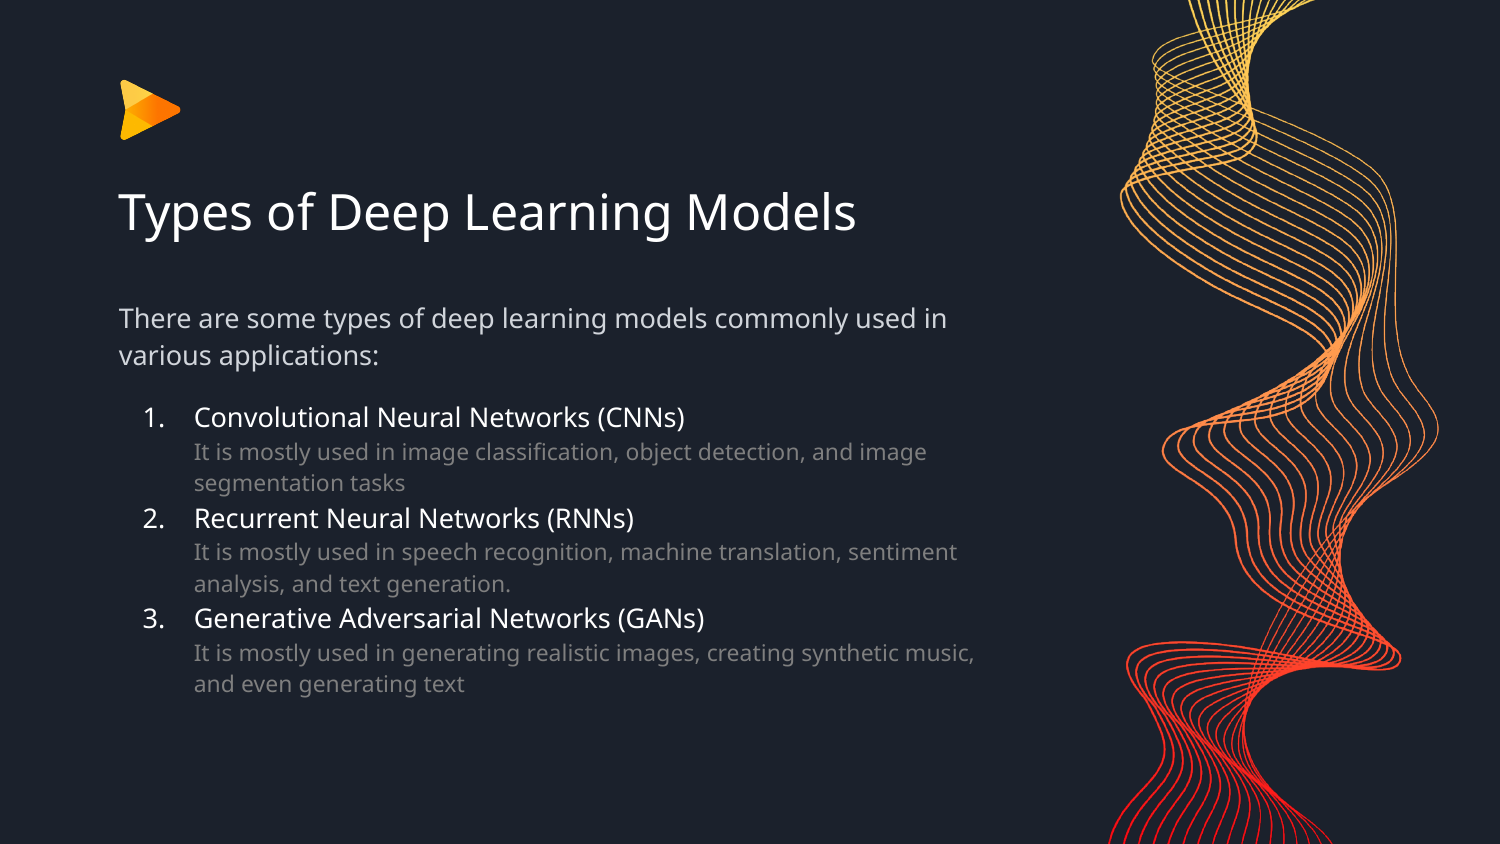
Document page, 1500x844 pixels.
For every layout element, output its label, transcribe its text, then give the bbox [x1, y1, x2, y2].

picture [119, 78, 181, 140]
list There are some types of deep learning models commonly used in various applications: Convolutional Neural Networks (CNNs) It is mostly used in image classification, object detection, and image segmentation tasks Recurrent Neural Networks (RNNs) It is mostly used in speech recognition, machine translation, sentiment analysis, and text generation. Generative Adversarial Networks (GANs) It is mostly used in generating realistic images, creating synthetic music, and even generating text [103, 281, 1010, 717]
title Types of Deep Learning Models [103, 151, 1364, 271]
picture [1056, 0, 1483, 844]
